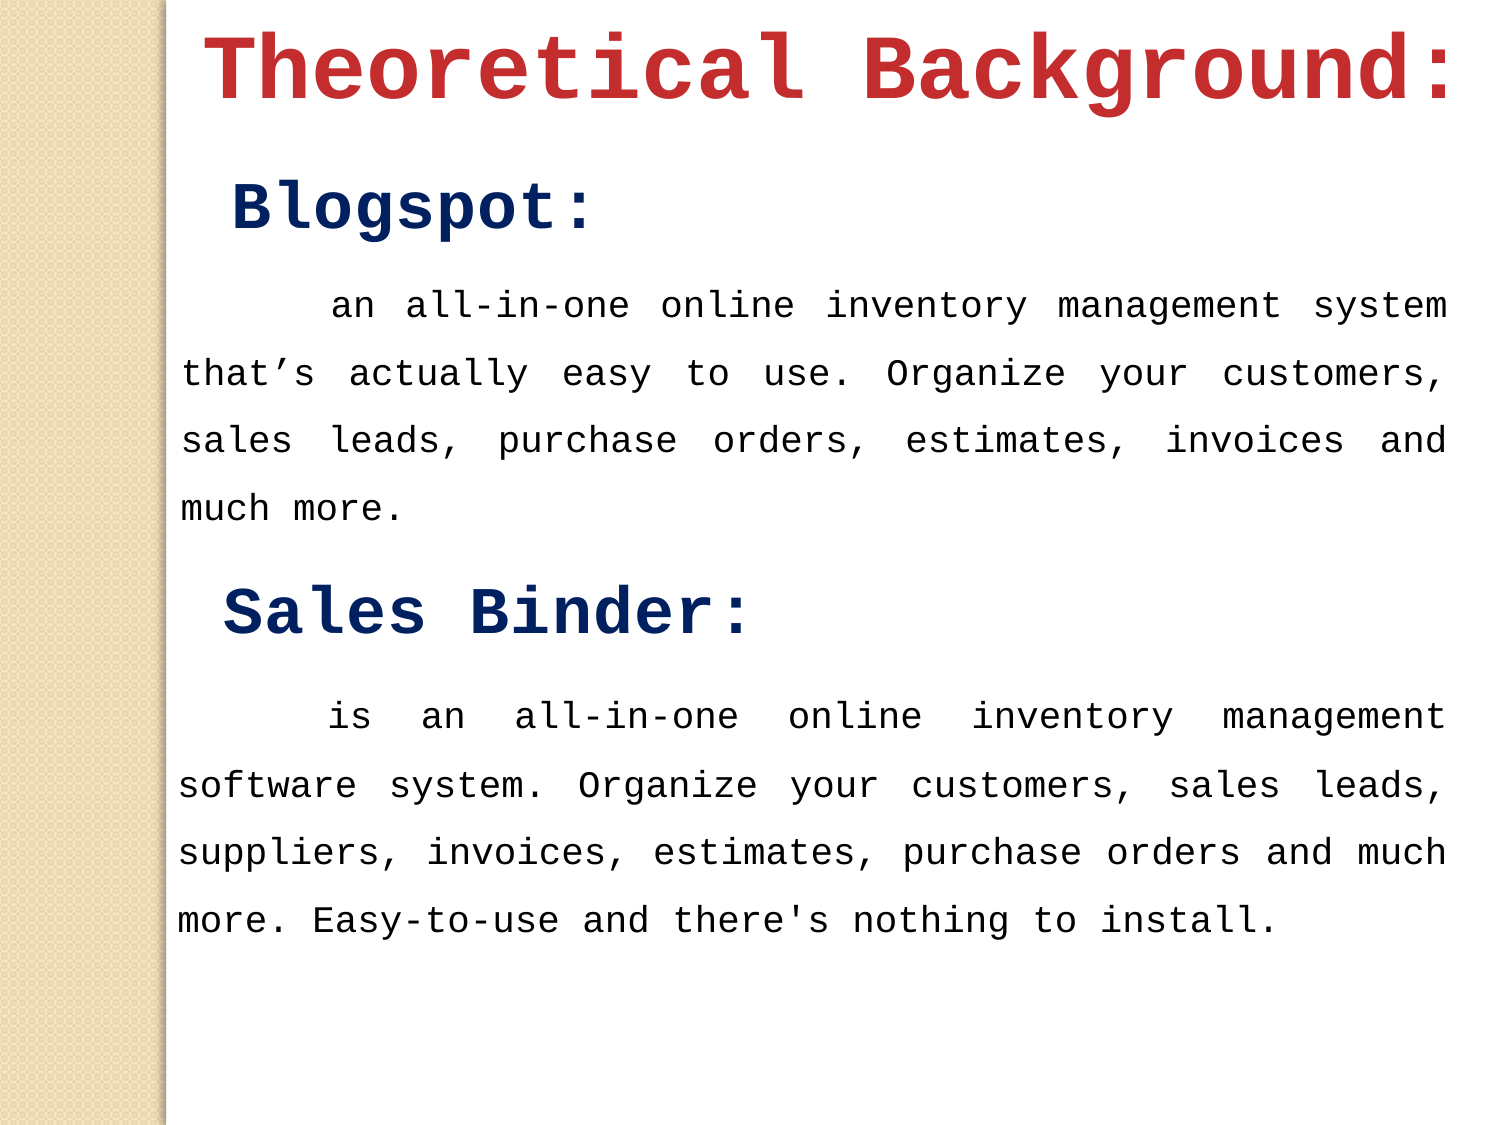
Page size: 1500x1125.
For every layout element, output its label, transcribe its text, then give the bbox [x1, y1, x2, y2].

text_box is an all-in-one online inventory management software system. Organize your customers, sales leads, suppliers, invoices, estimates, purchase orders and much more. Easy-to-use and there's nothing to install. [162, 654, 1463, 998]
text_box Theoretical Background: [187, 0, 1483, 124]
text_box an all-in-one online inventory management system that’s actually easy to use. Organize your customers, sales leads, purchase orders, estimates, invoices and much more. [165, 250, 1463, 536]
text_box Sales Binder: [162, 559, 819, 654]
text_box Blogspot: [165, 154, 666, 250]
